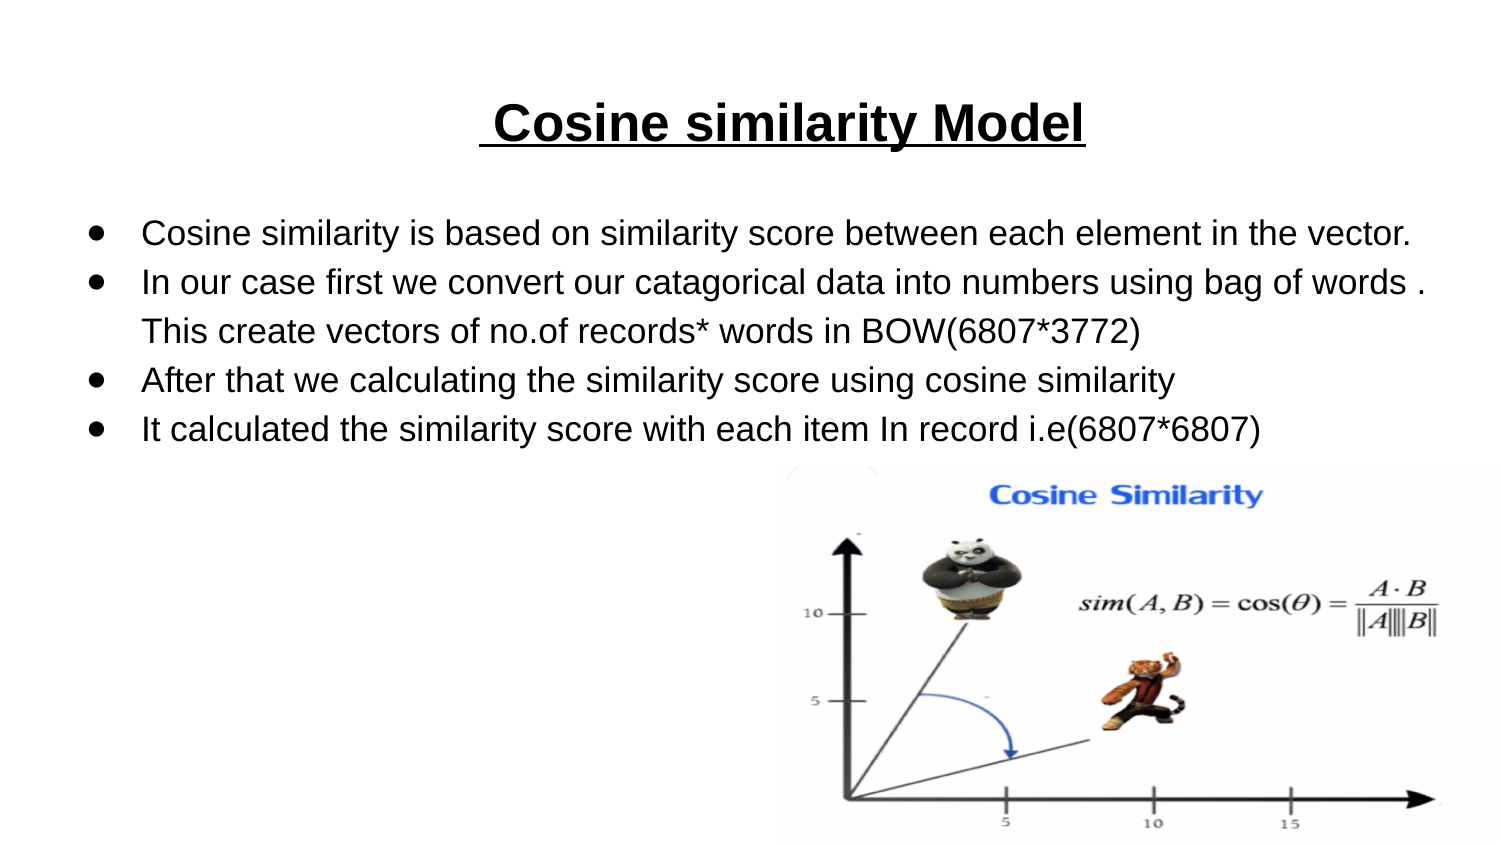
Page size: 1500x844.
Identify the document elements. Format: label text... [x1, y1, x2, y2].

picture [777, 466, 1500, 844]
title Cosine similarity Model [51, 72, 1449, 167]
list Cosine similarity is based on similarity score between each element in the vector. In our case first we convert our catagorical data into numbers using bag of words . This create vectors of no.of records* words in BOW(6807*3772) After that we calculating the similarity score using cosine similarity It calculated the similarity score with each item In record i.e(6807*6807) [51, 189, 1449, 750]
